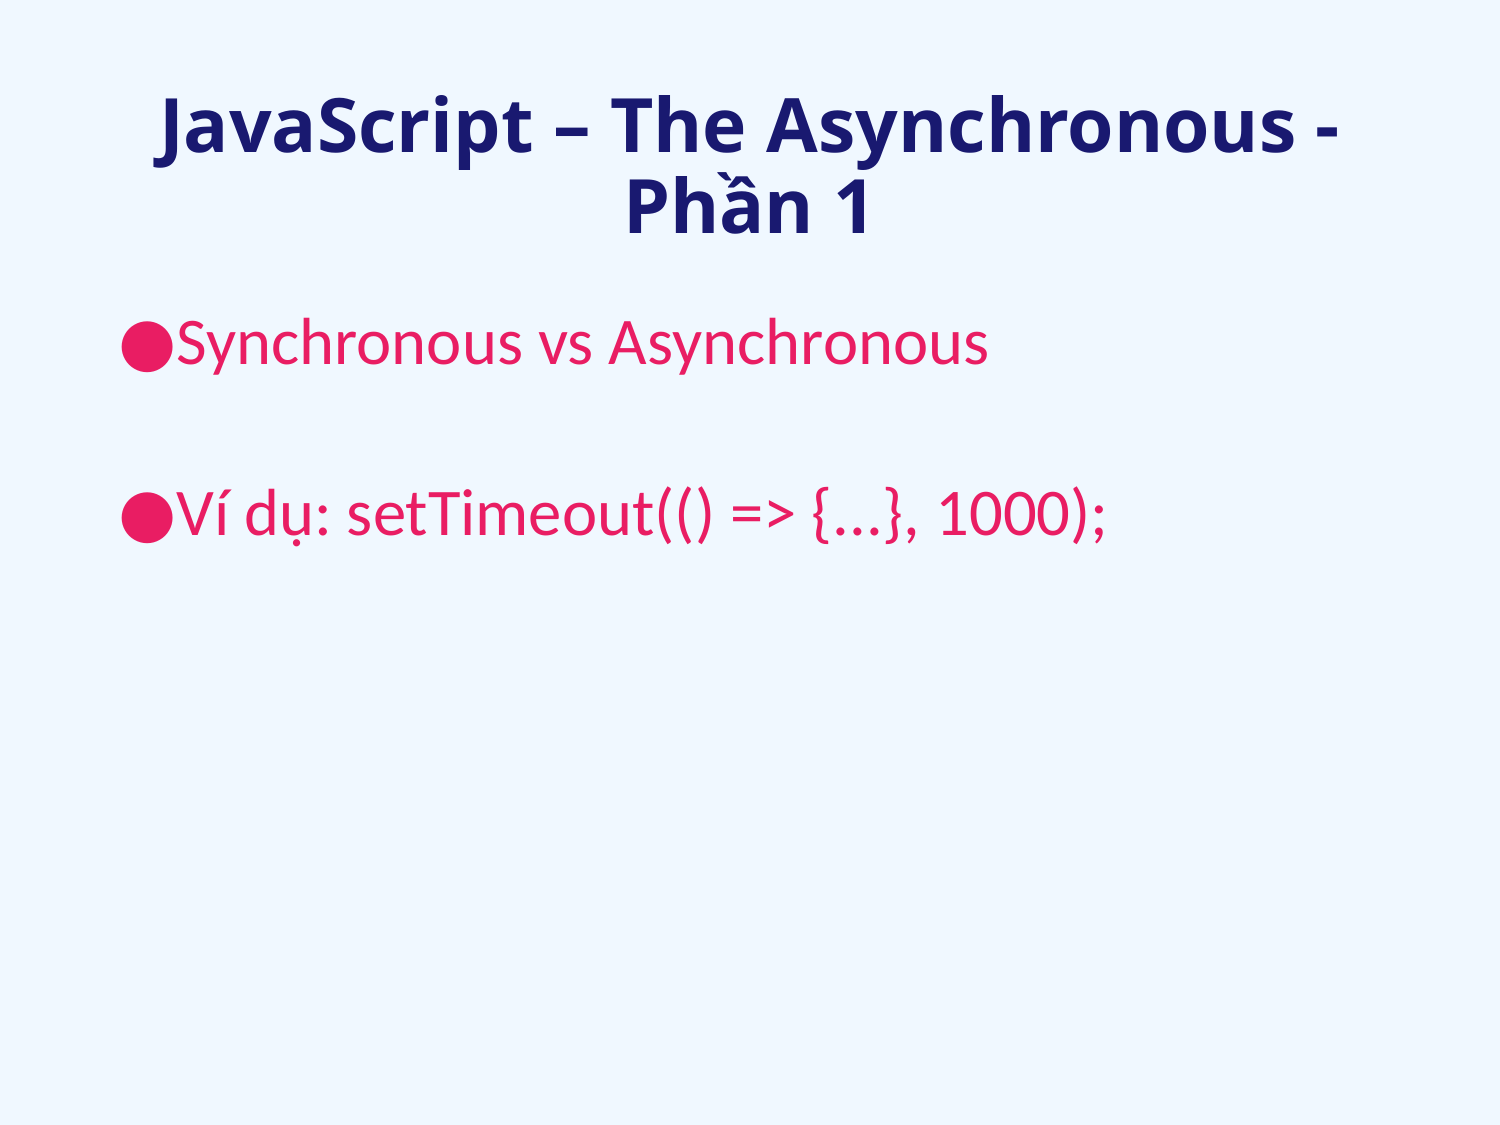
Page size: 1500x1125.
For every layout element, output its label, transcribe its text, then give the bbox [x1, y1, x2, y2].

title JavaScript – The Asynchronous - Phần 1 [103, 59, 1397, 278]
list Synchronous vs Asynchronous Ví dụ: setTimeout(() => {...}, 1000); [103, 299, 1397, 1014]
